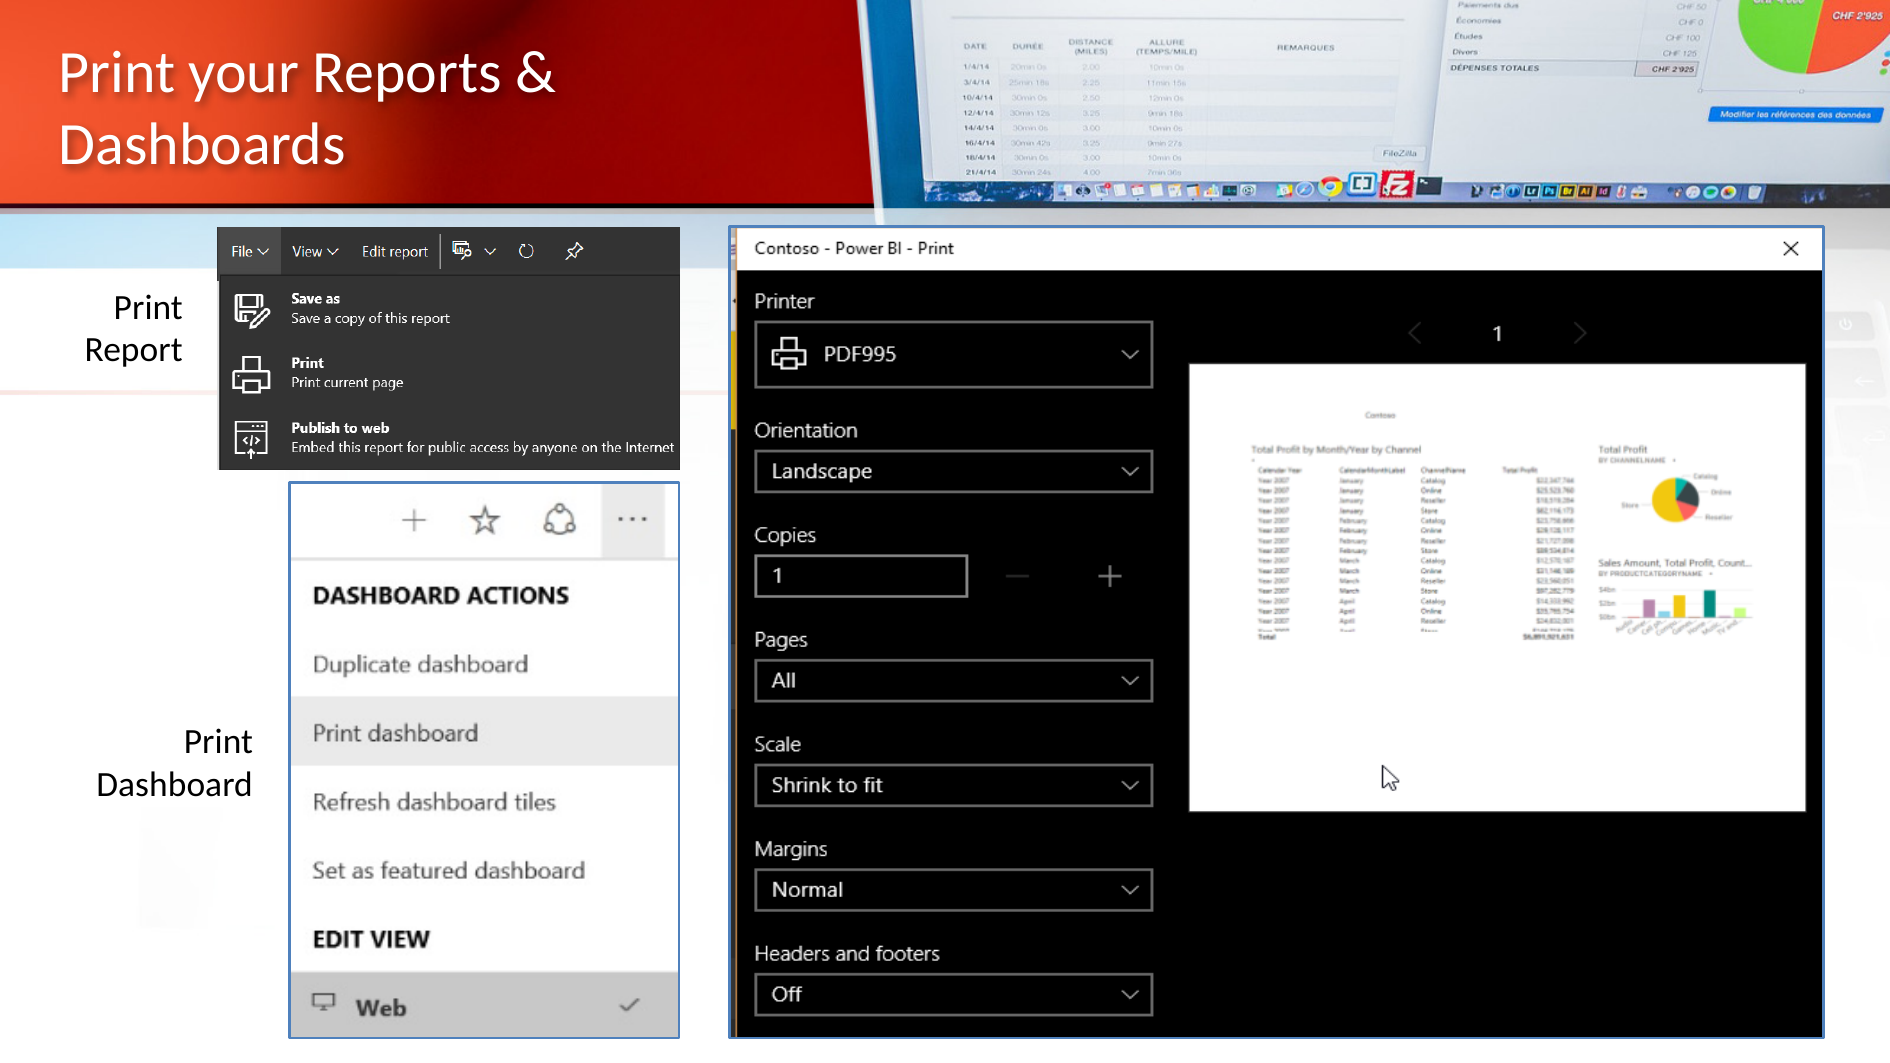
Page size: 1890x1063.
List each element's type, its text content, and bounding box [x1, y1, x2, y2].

text_box Print Dashboard [43, 710, 268, 811]
text_box Print Report [43, 276, 198, 377]
title Print your Reports & Dashboards [43, 25, 834, 185]
picture [0, 0, 1890, 1063]
